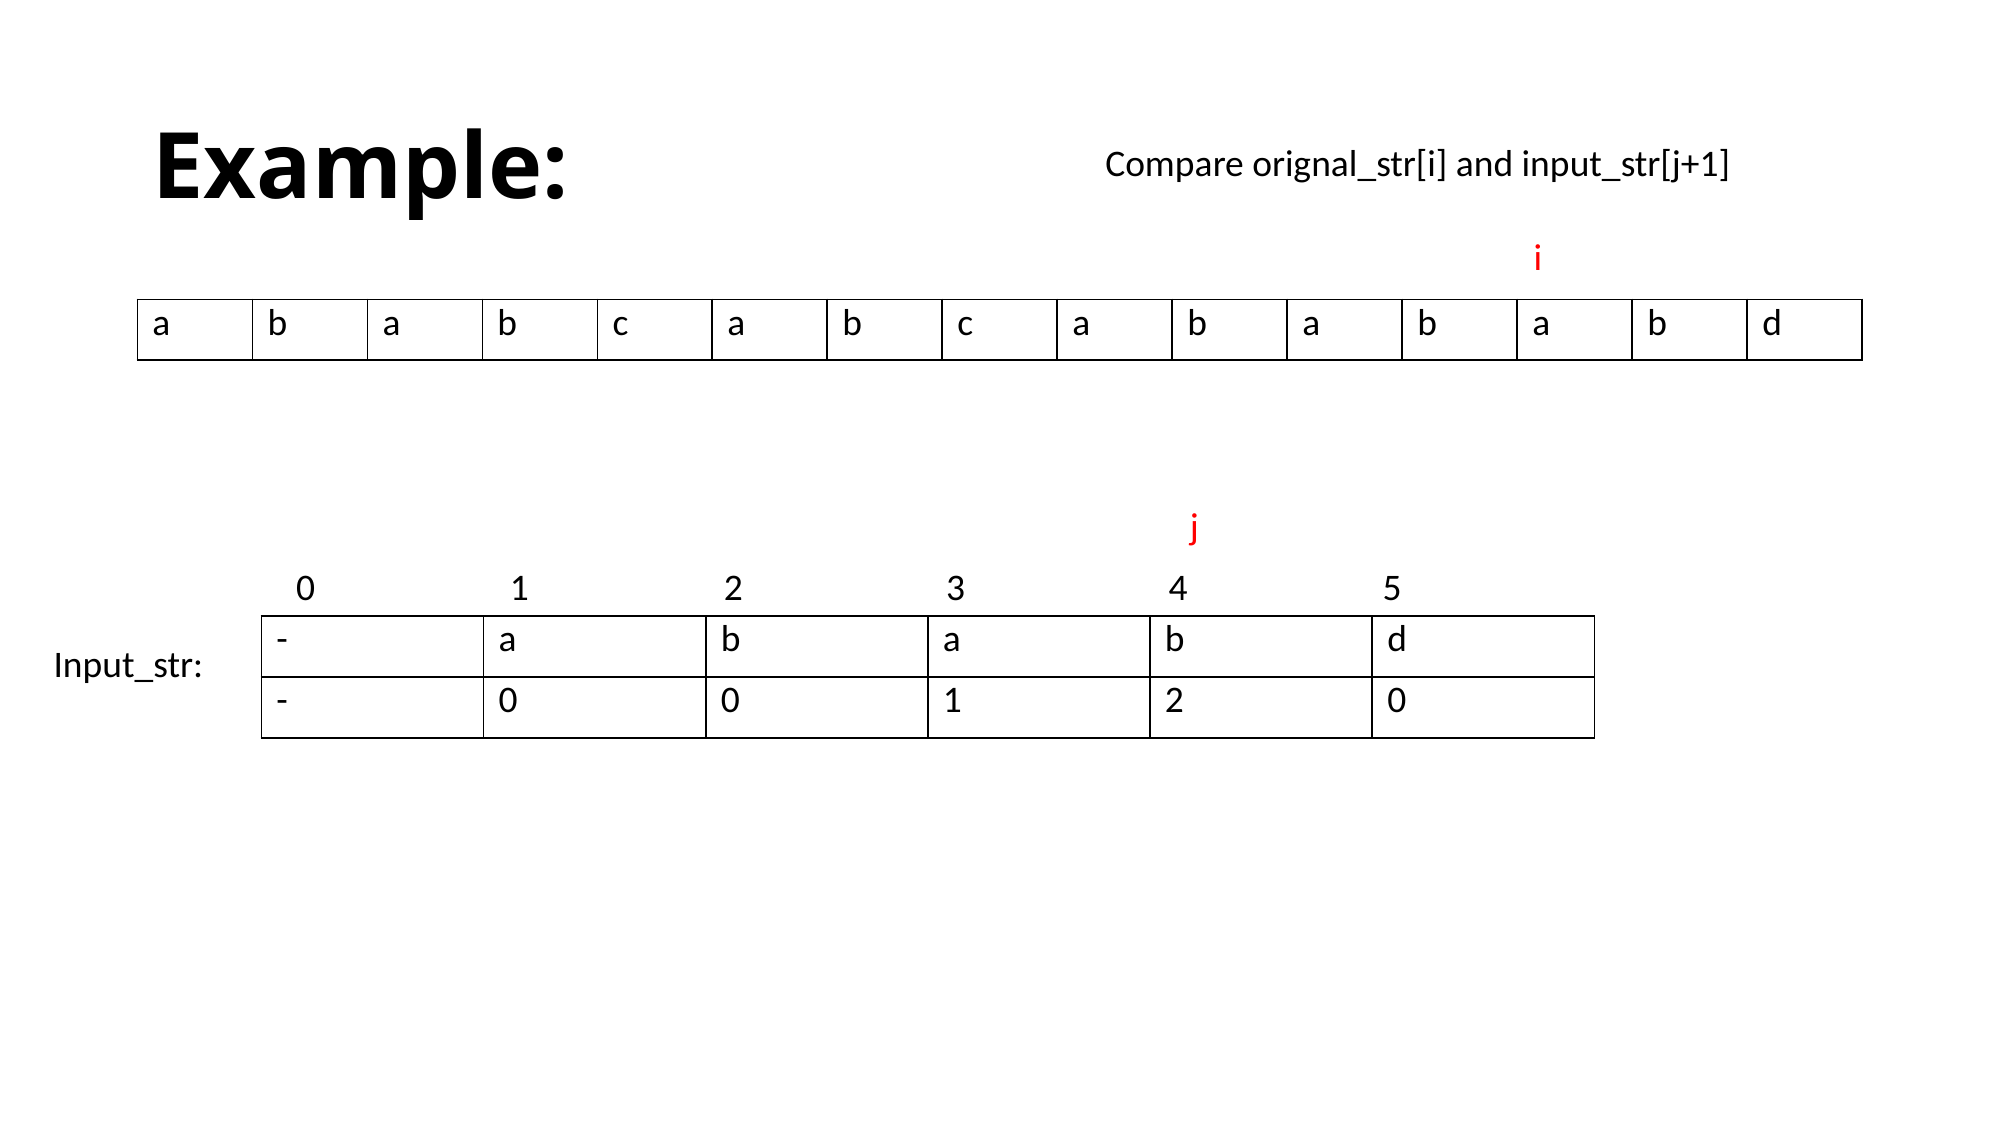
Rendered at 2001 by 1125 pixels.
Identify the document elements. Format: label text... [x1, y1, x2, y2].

table_header d [1373, 617, 1594, 676]
table_header - [262, 617, 483, 676]
table_header a [929, 617, 1149, 676]
text_box Input_str: [38, 632, 237, 693]
table_header a [1058, 300, 1090, 359]
title Example: [137, 59, 1863, 278]
table_header c [943, 300, 1056, 359]
table_header a [484, 617, 705, 676]
table_header b [253, 300, 367, 359]
text_box 0 1 2 3 4 5 [281, 555, 1572, 615]
table_cell 0 [484, 678, 705, 737]
text_box j [1175, 506, 1322, 555]
table_header a [138, 300, 252, 359]
table_header a [368, 300, 482, 359]
table_header b [828, 300, 941, 359]
table_cell 0 [707, 678, 927, 737]
table_header d [1761, 300, 1861, 359]
table_cell 0 [1373, 678, 1594, 737]
table_header b [1151, 617, 1371, 676]
table_cell 2 [1151, 678, 1371, 737]
table_header b [707, 617, 927, 676]
table_header c [598, 300, 711, 359]
table_cell - [262, 678, 483, 737]
text_box Compare orignal_str[i] and input_str[j+1] [1090, 131, 1761, 506]
table_header b [483, 300, 597, 359]
table_cell 1 [929, 678, 1149, 737]
table_header a [713, 300, 826, 359]
